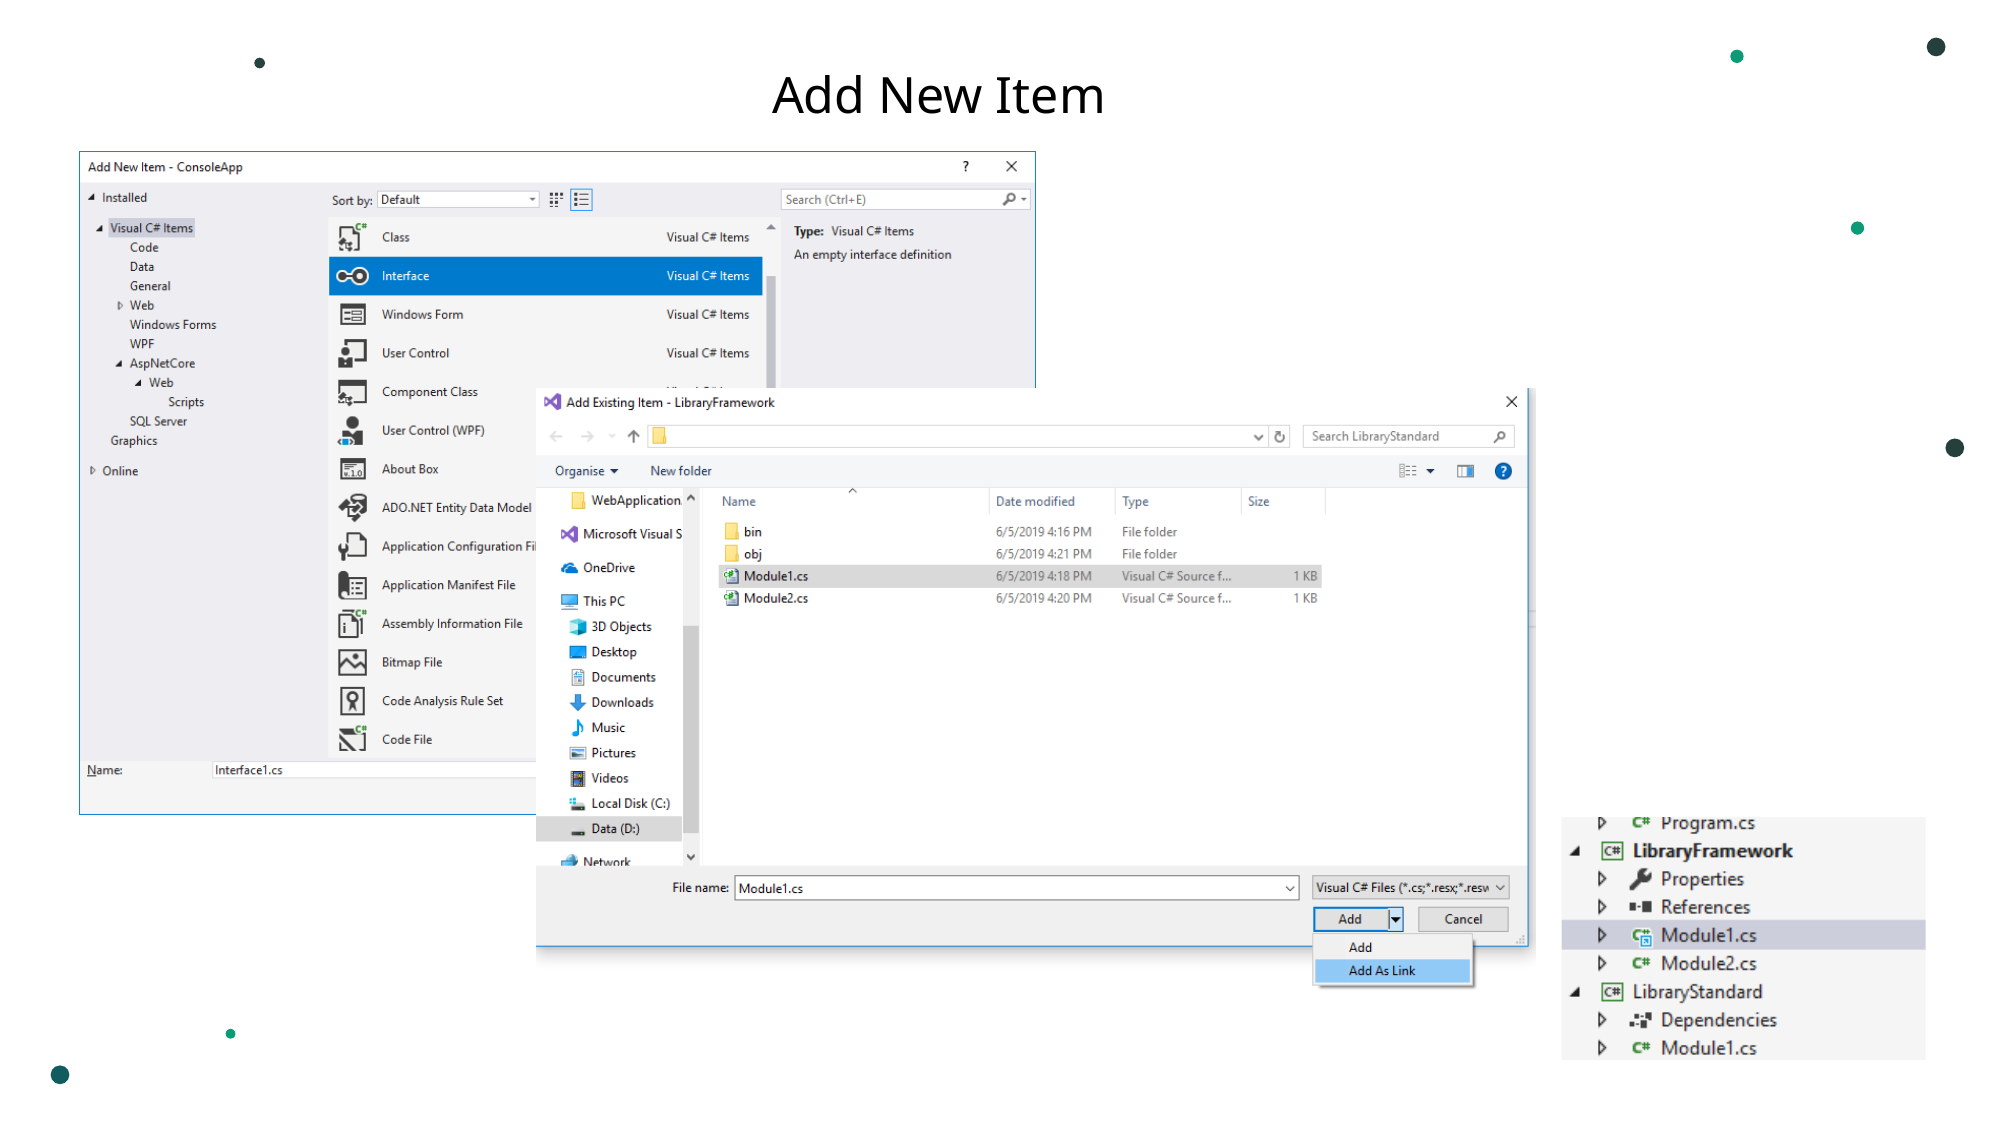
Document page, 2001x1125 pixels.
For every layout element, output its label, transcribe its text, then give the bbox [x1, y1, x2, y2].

text_box [253, 56, 267, 70]
text_box [1849, 220, 1866, 236]
picture [1561, 817, 1926, 1060]
text_box [224, 1027, 237, 1040]
text_box Add New Item [757, 55, 1271, 131]
picture [79, 151, 1536, 992]
text_box [1729, 48, 1745, 65]
text_box [1944, 437, 1966, 459]
text_box [49, 1064, 71, 1086]
text_box [1925, 36, 1947, 58]
